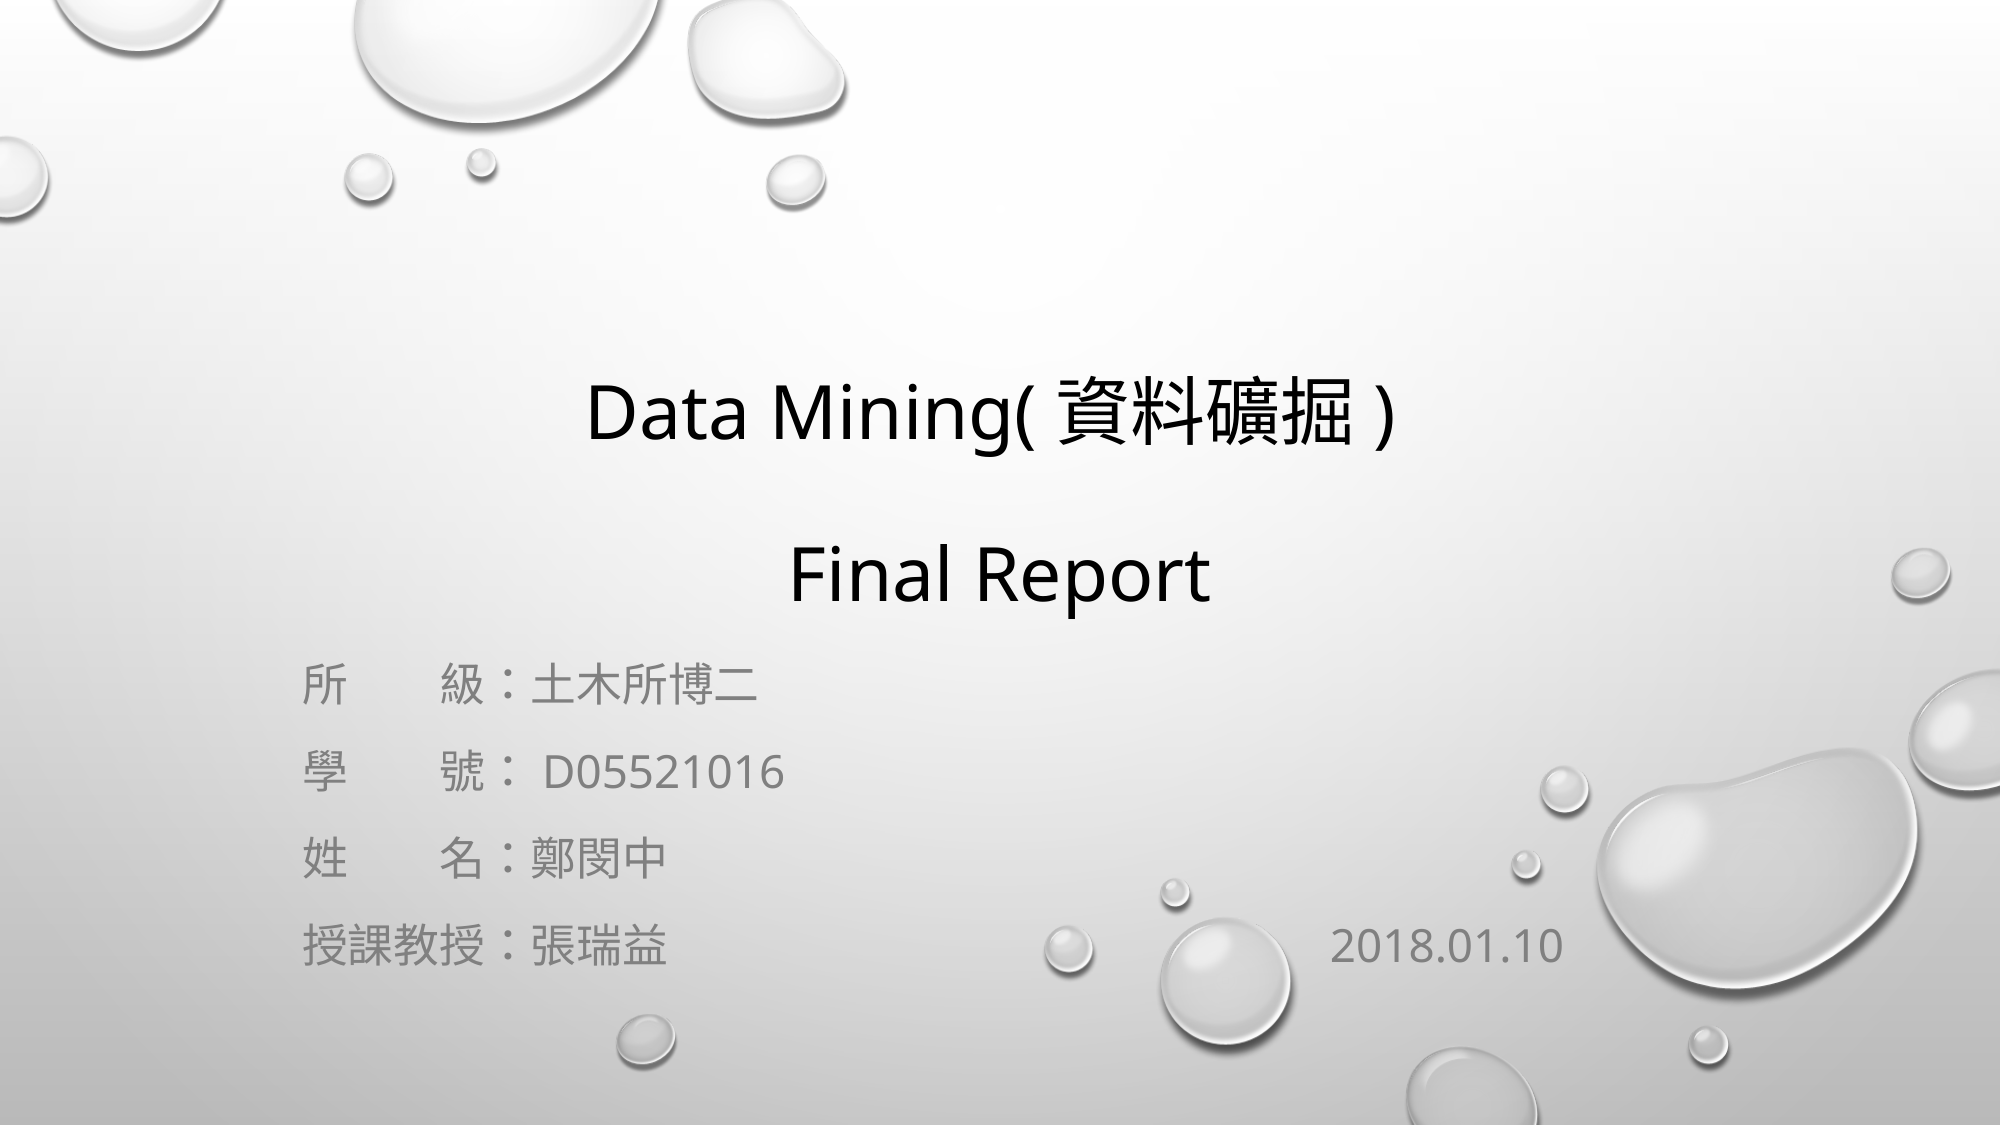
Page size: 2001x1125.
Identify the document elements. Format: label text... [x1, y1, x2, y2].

title Data Mining(資料礦掘) Final Report [287, 213, 1713, 625]
picture [0, 0, 2000, 1125]
subtitle 所 級：土木所博二 學 號：d05521016 姓 名：鄭閔中 授課教授：張瑞益 2018.01.10 [287, 637, 1713, 1003]
